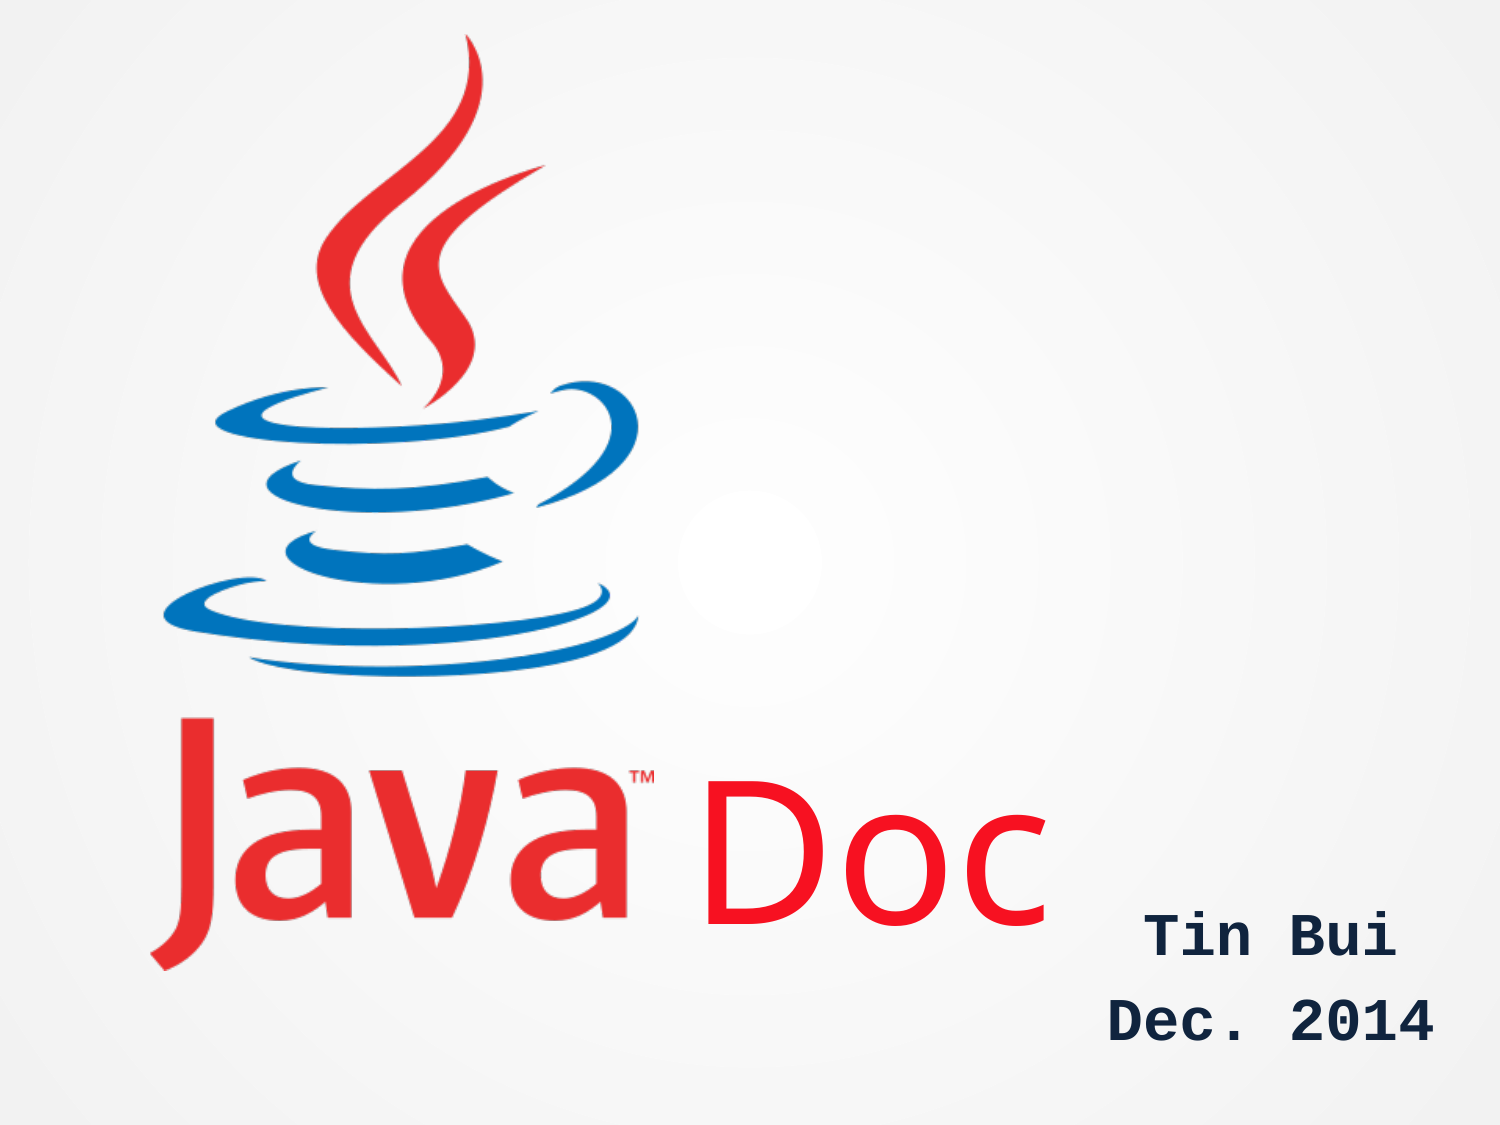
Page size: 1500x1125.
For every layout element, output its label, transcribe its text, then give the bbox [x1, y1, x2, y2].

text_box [149, 33, 1226, 976]
subtitle Tin Bui Dec. 2014 [1087, 887, 1455, 1063]
